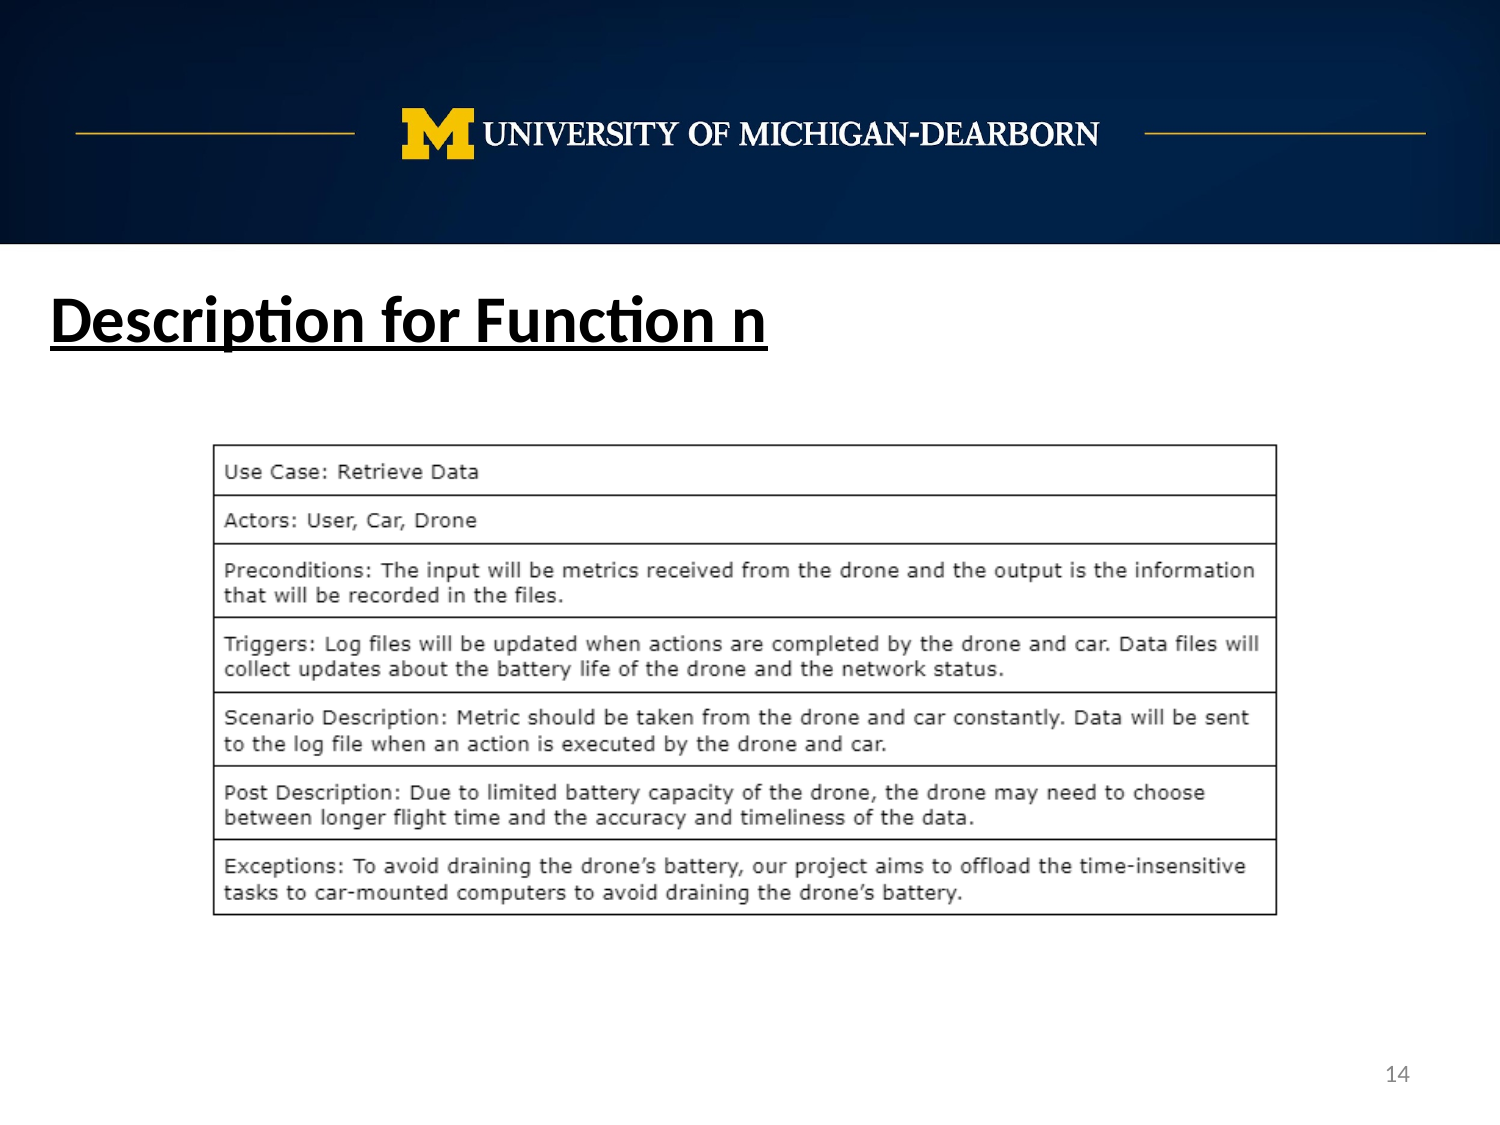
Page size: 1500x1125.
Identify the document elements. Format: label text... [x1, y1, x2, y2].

picture [0, 0, 1500, 1125]
slide_number ‹#› [1074, 1042, 1425, 1103]
list Description for Function n [34, 267, 1385, 1072]
